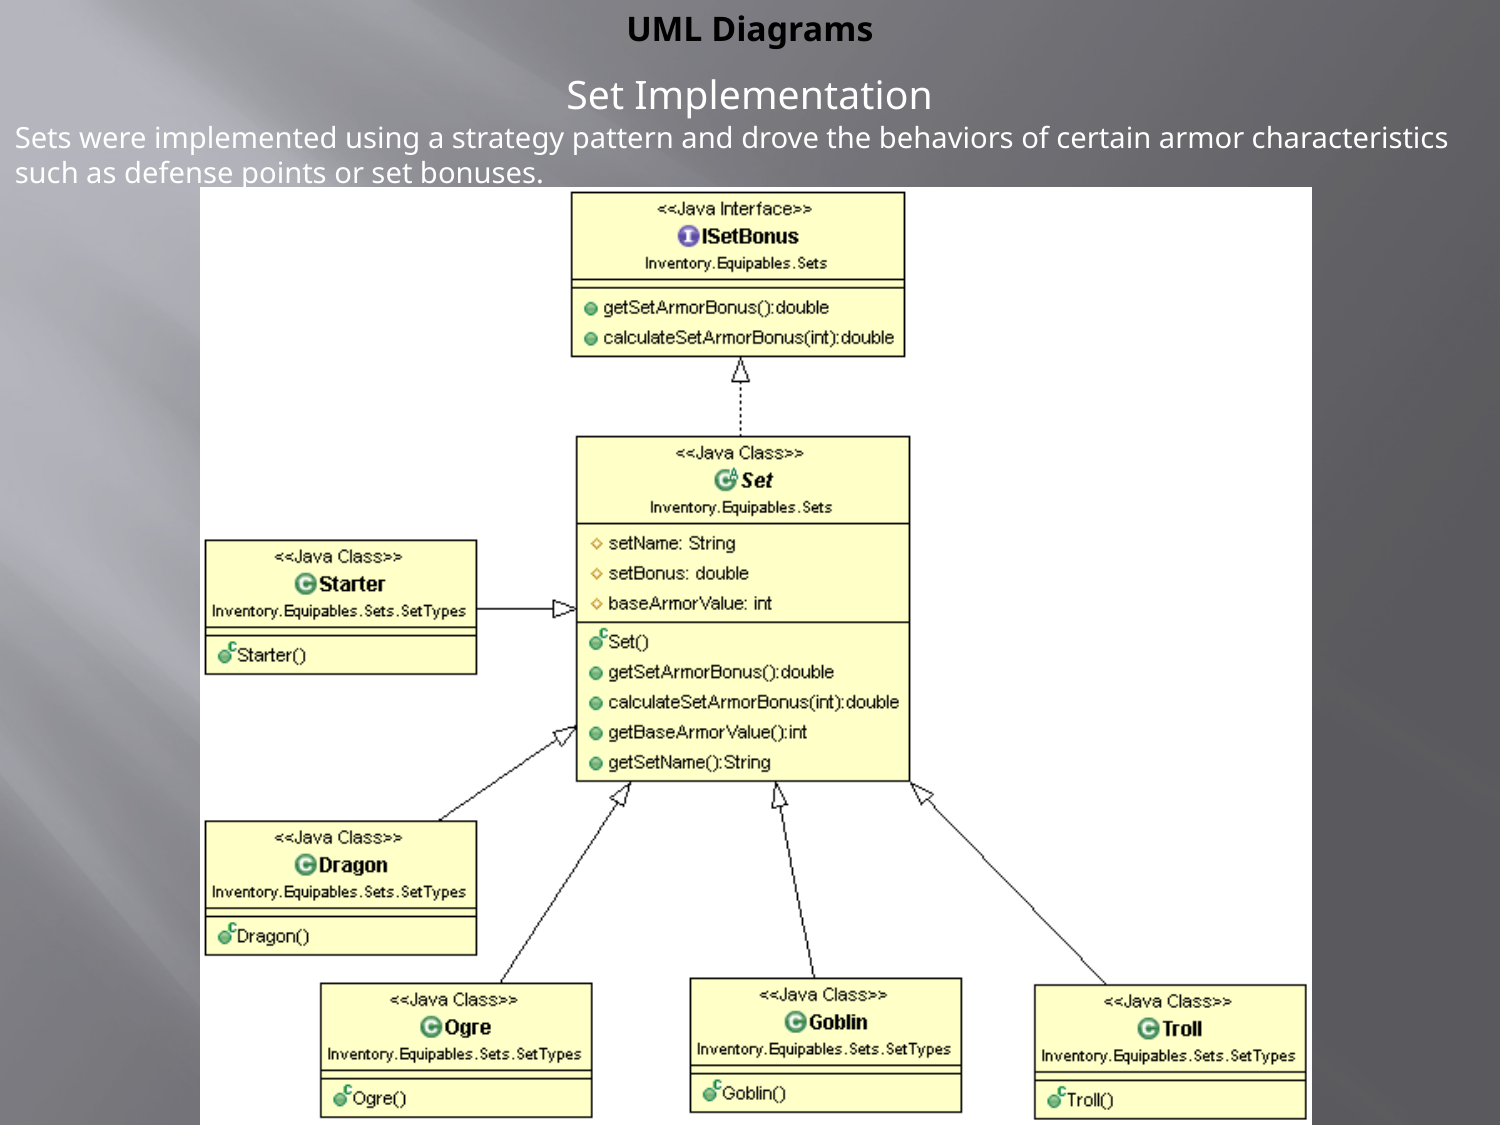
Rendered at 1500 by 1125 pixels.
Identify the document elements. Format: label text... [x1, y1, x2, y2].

list Set Implementation [300, 62, 1200, 112]
text_box Sets were implemented using a strategy pattern and drove the behaviors of certain armor characteristics such as defense points or set bonuses. [0, 112, 1500, 198]
title UML Diagrams [300, 0, 1200, 49]
picture [199, 187, 1312, 1125]
